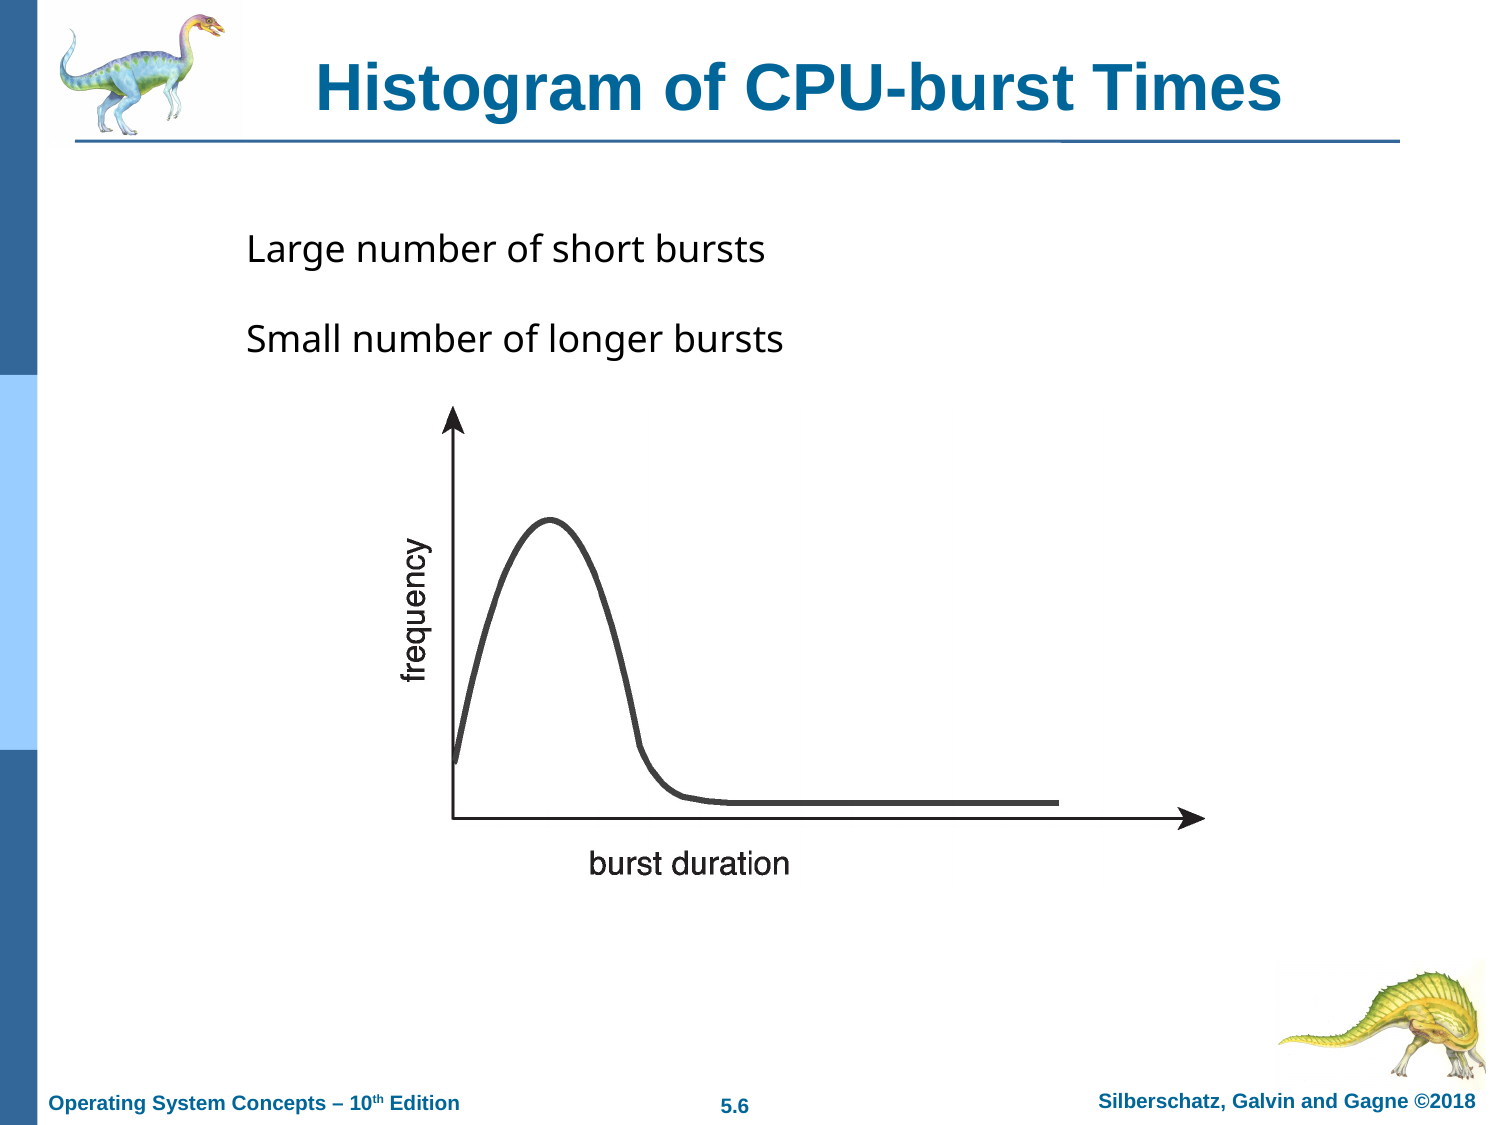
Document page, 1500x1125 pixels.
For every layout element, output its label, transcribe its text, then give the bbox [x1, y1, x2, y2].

picture [46, 0, 243, 149]
title Histogram of CPU-burst Times [174, 36, 1425, 132]
picture [396, 406, 1205, 890]
text_box Large number of short bursts Small number of longer bursts [231, 217, 800, 367]
picture [1275, 959, 1486, 1090]
